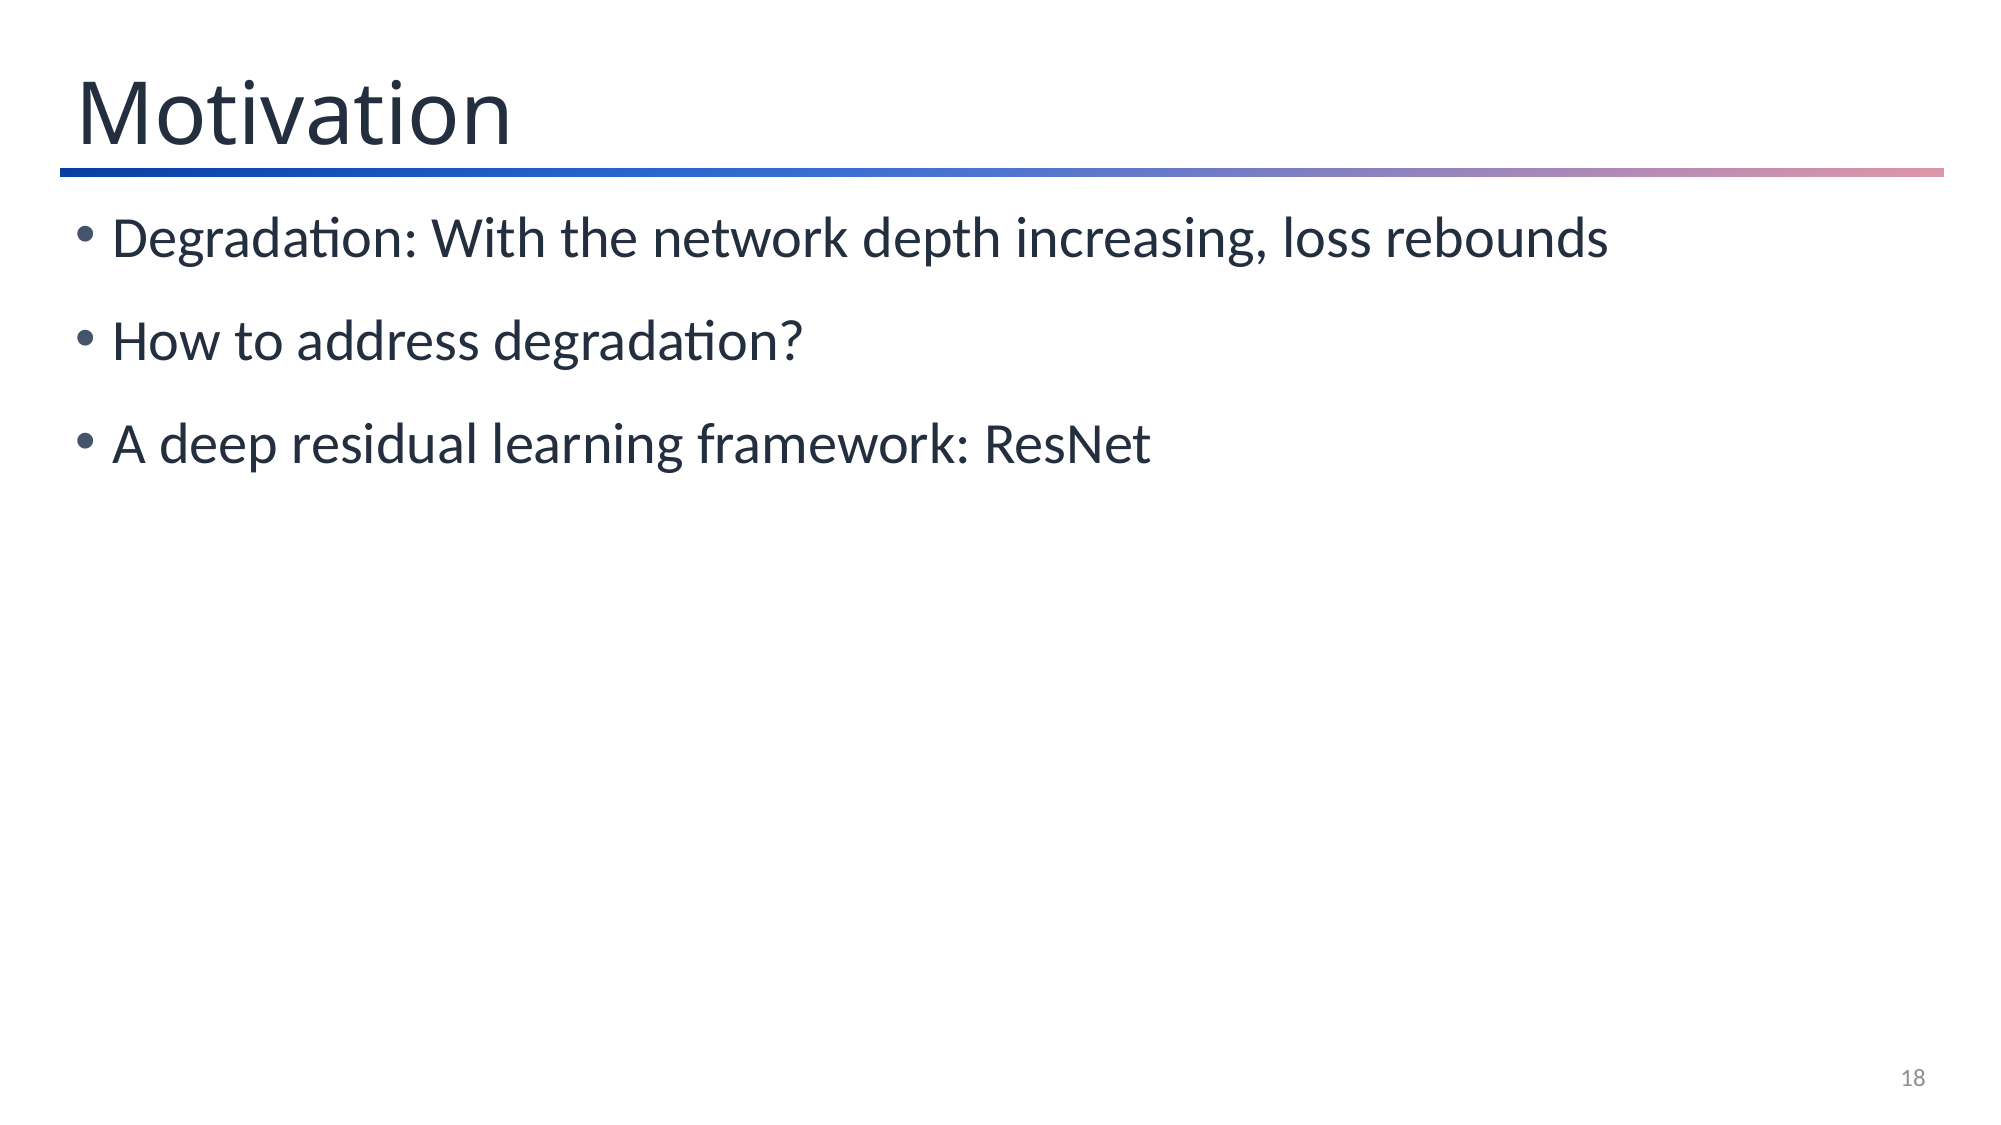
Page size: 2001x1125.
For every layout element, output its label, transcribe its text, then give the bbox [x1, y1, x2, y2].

title Motivation [60, 49, 1941, 170]
picture [60, 168, 1944, 177]
list Degradation: With the network depth increasing, loss rebounds How to address degradation? A deep residual learning framework: ResNet [60, 191, 1941, 1055]
slide_number 18 [1861, 1057, 1941, 1095]
